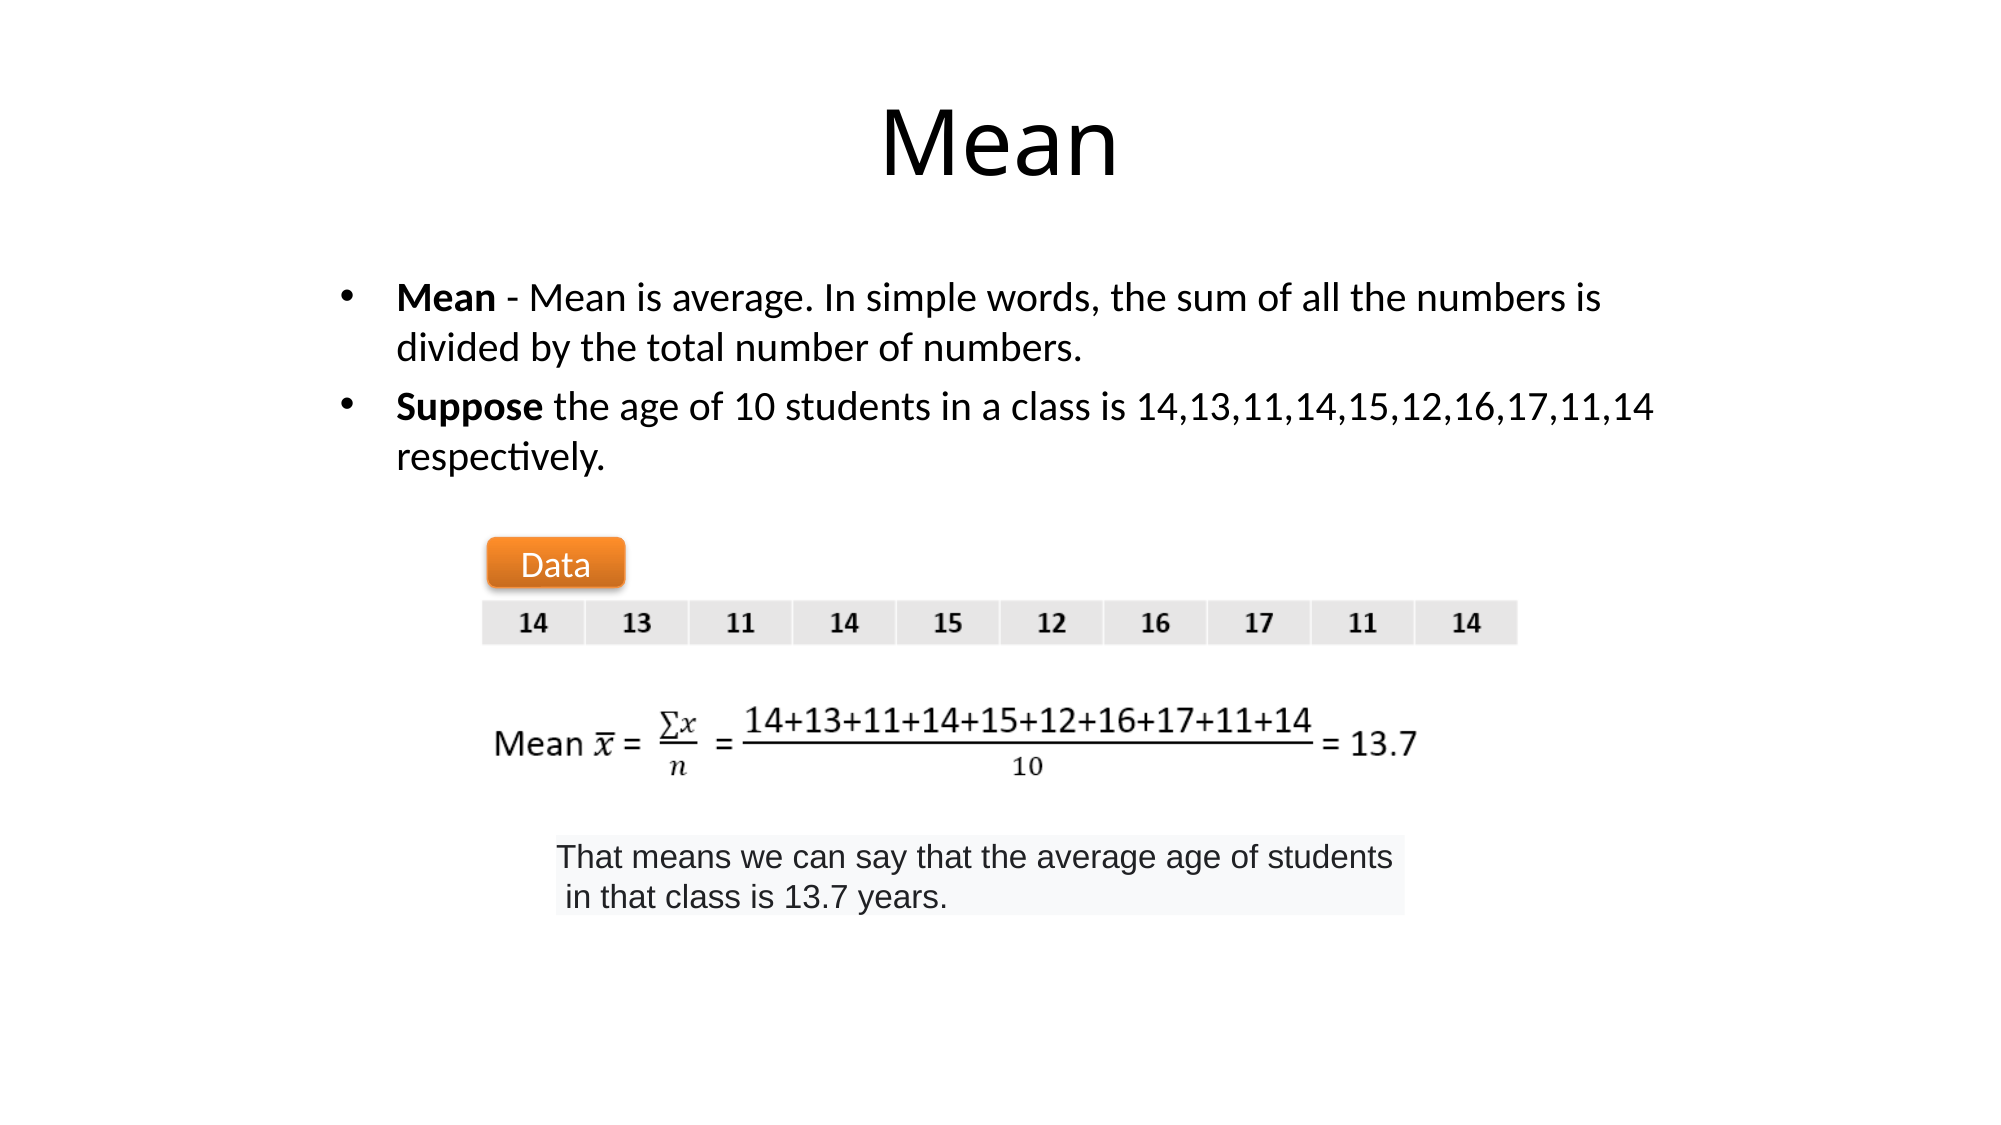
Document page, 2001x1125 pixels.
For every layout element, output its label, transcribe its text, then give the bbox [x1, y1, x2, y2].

text_box Data [487, 537, 625, 588]
text_box That means we can say that the average age of students in that class is 13.7 years. [556, 835, 1405, 916]
list Mean - Mean is average. In simple words, the sum of all the numbers is divided by the total number of numbers. Suppose the age of 10 students in a class is 14,13,11,14,15,12,16,17,11,14 respectively. [324, 262, 1675, 1005]
title Mean [324, 45, 1675, 233]
picture [449, 594, 1553, 810]
